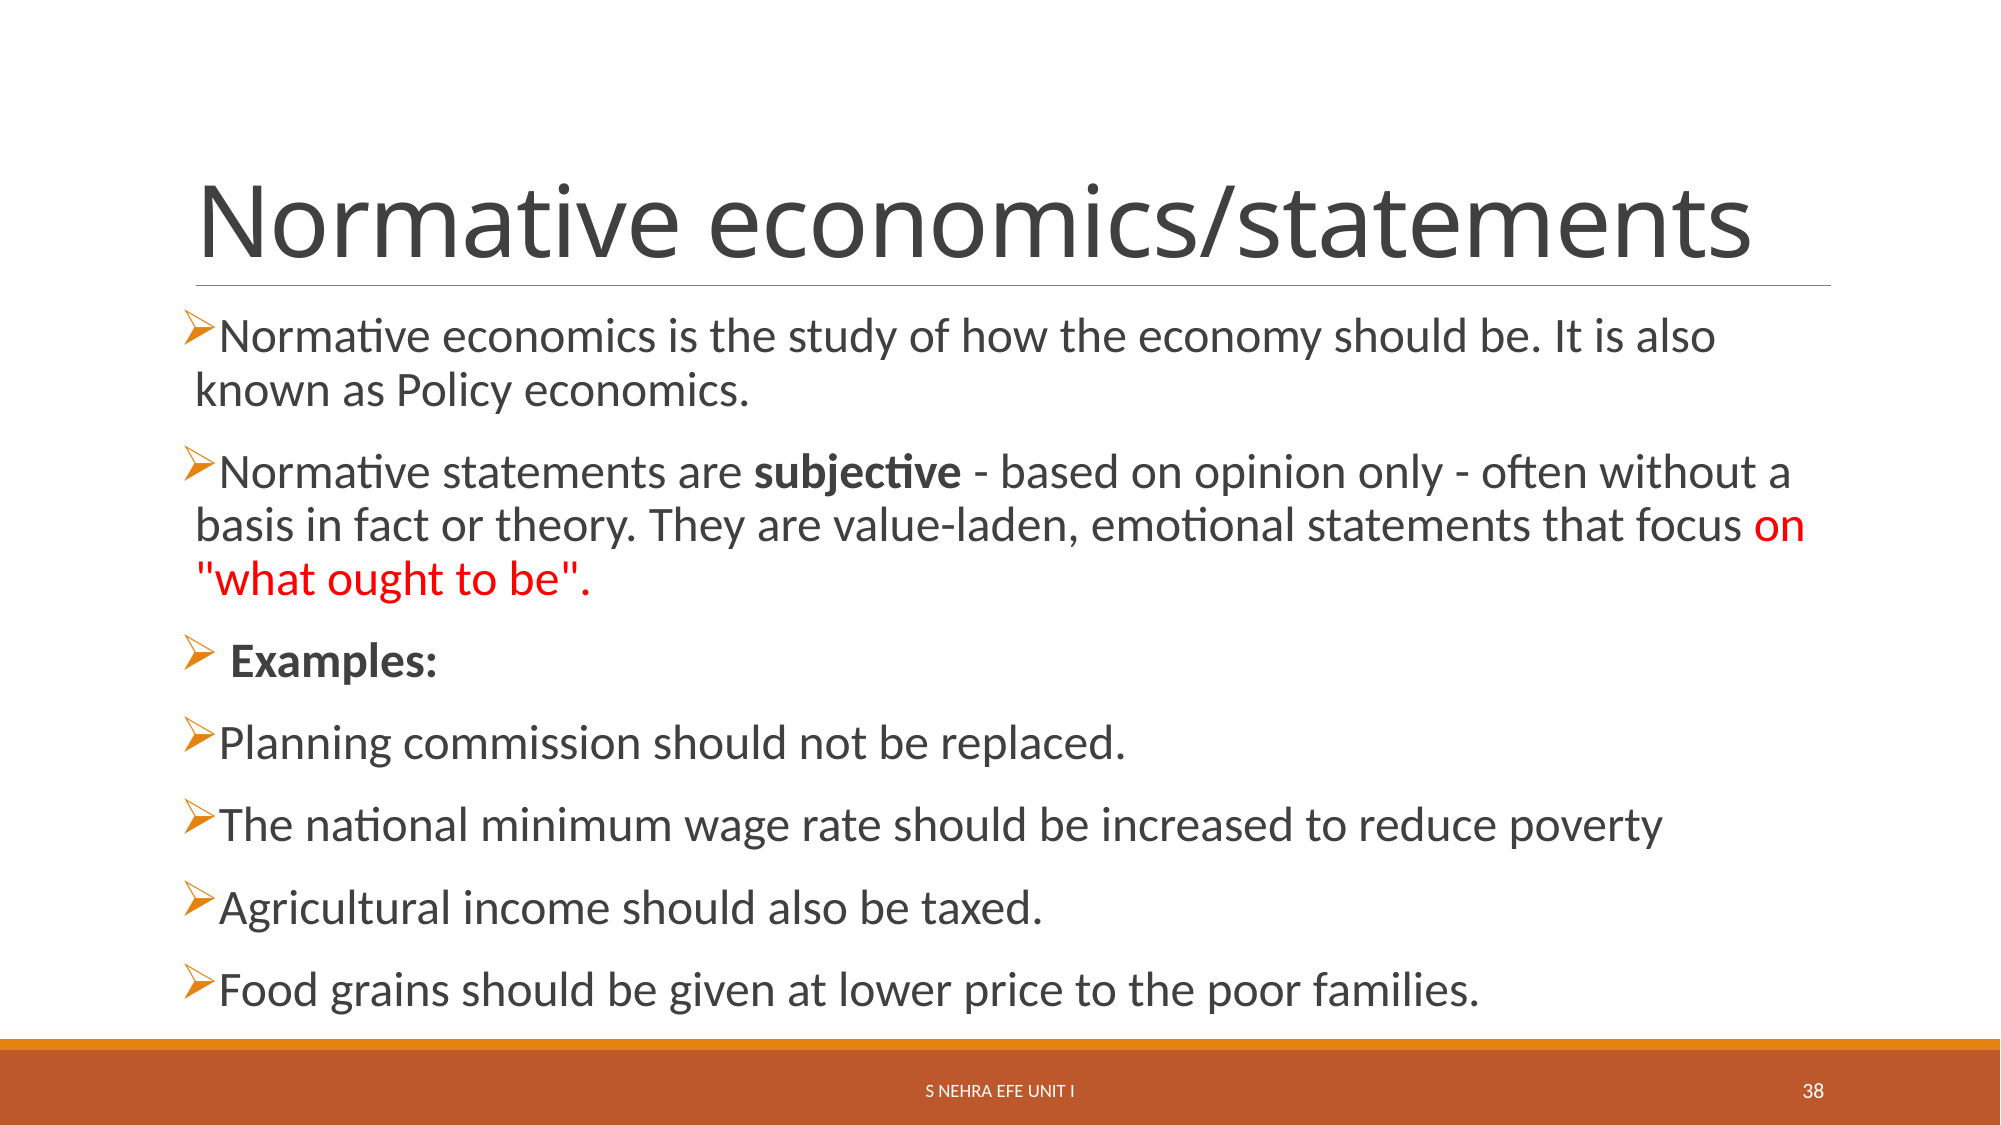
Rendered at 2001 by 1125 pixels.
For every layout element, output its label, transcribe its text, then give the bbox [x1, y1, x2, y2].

slide_number 38 [1624, 1059, 1840, 1120]
list Normative economics is the study of how the economy should be. It is also known as Policy economics. Normative statements are subjective - based on opinion only - often without a basis in fact or theory. They are value-laden, emotional statements that focus on "what ought to be". Examples: Planning commission should not be replaced. The national minimum wage rate should be increased to reduce poverty Agricultural income should also be taxed. Food grains should be given at lower price to the poor families. [180, 302, 1830, 1032]
title Normative economics/statements [180, 47, 1830, 285]
footer S Nehra EFE Unit I [604, 1059, 1396, 1120]
